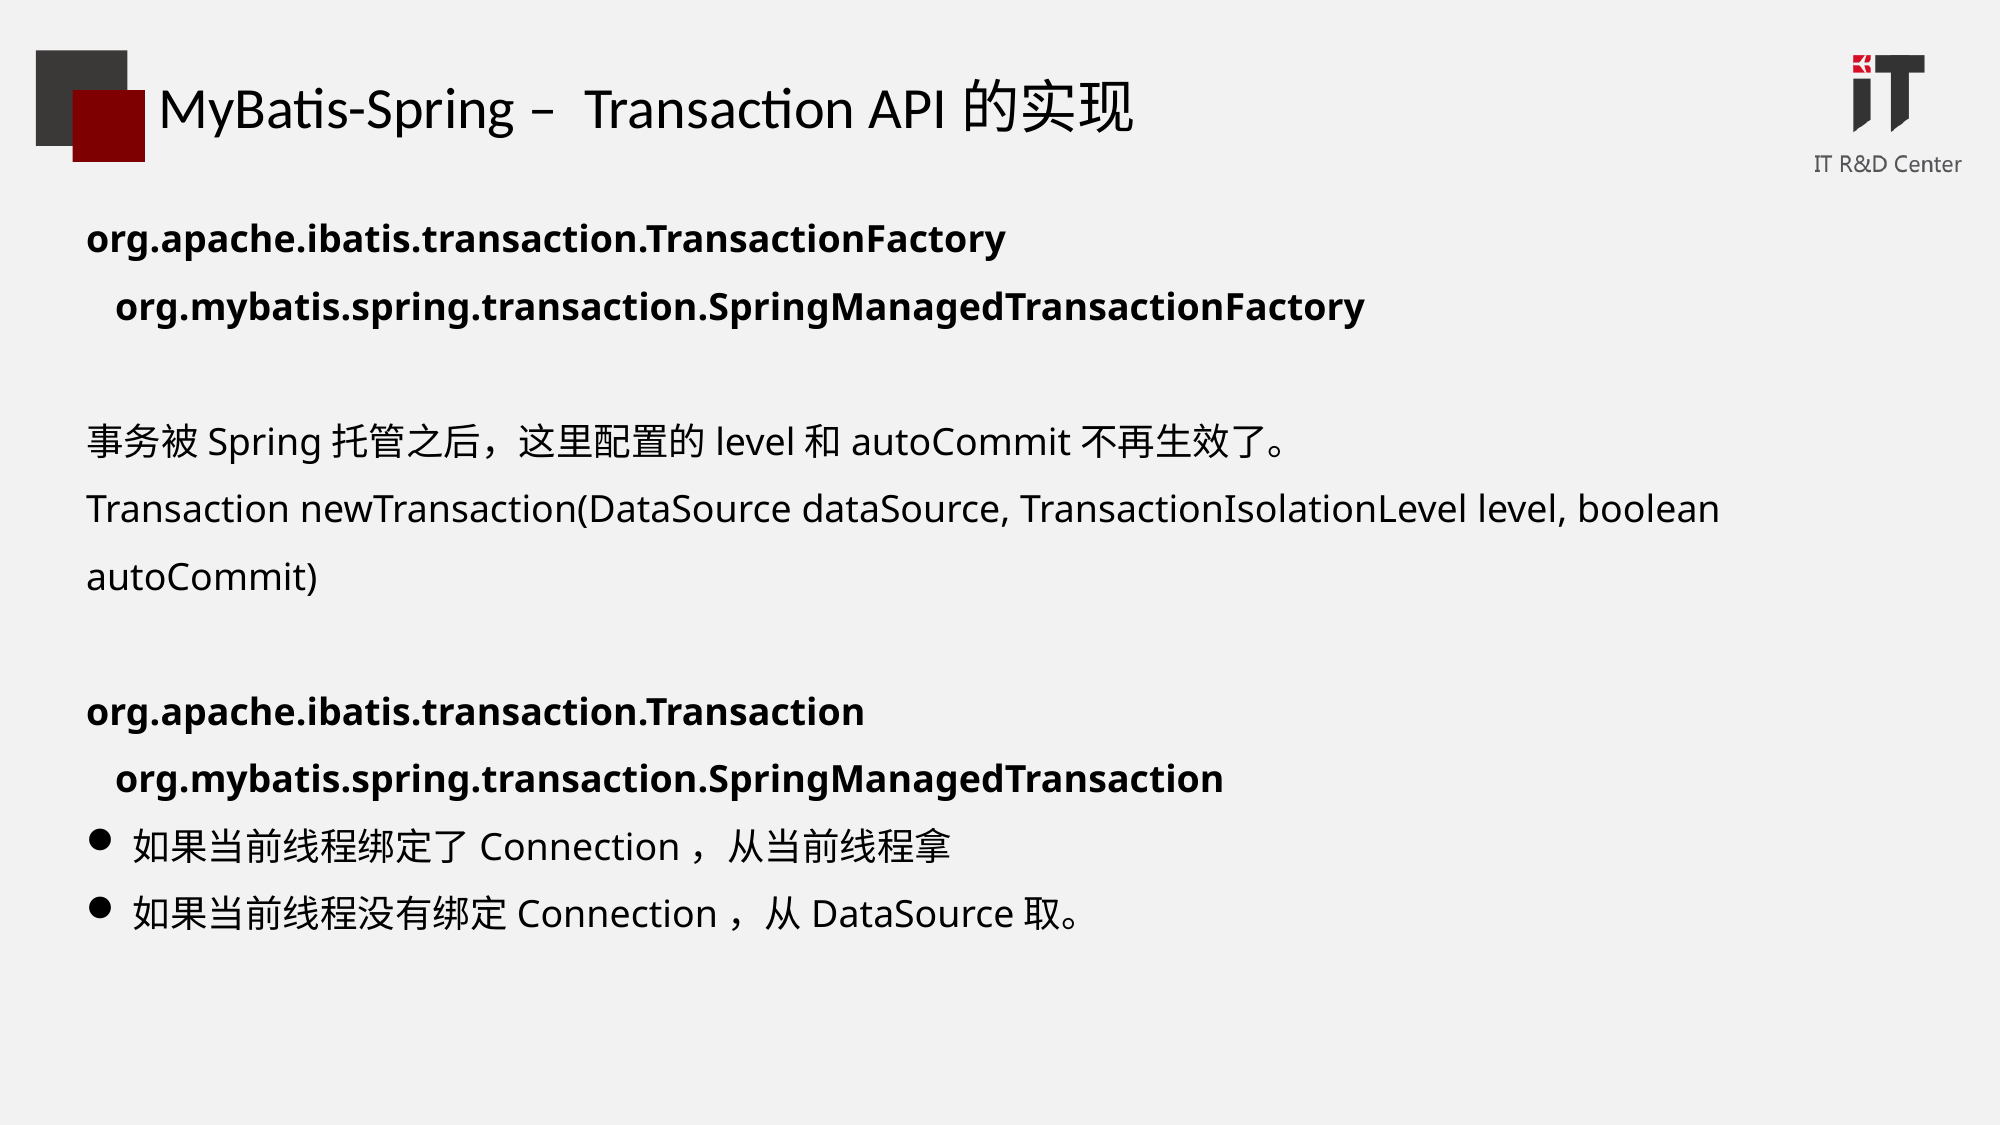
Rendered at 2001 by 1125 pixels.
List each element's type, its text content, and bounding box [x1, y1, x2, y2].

text_box org.apache.ibatis.transaction.TransactionFactory org.mybatis.spring.transaction.SpringManagedTransactionFactory 事务被Spring托管之后，这里配置的level和autoCommit不再生效了。 Transaction newTransaction(DataSource dataSource, TransactionIsolationLevel level, boolean autoCommit) org.apache.ibatis.transaction.Transaction org.mybatis.spring.transaction.SpringManagedTransaction 如果当前线程绑定了Connection，从当前线程拿 如果当前线程没有绑定Connection，从DataSource取。 [71, 185, 1929, 1078]
title MyBatis-Spring – Transaction API的实现 [143, 45, 1302, 174]
picture [1814, 54, 1962, 177]
